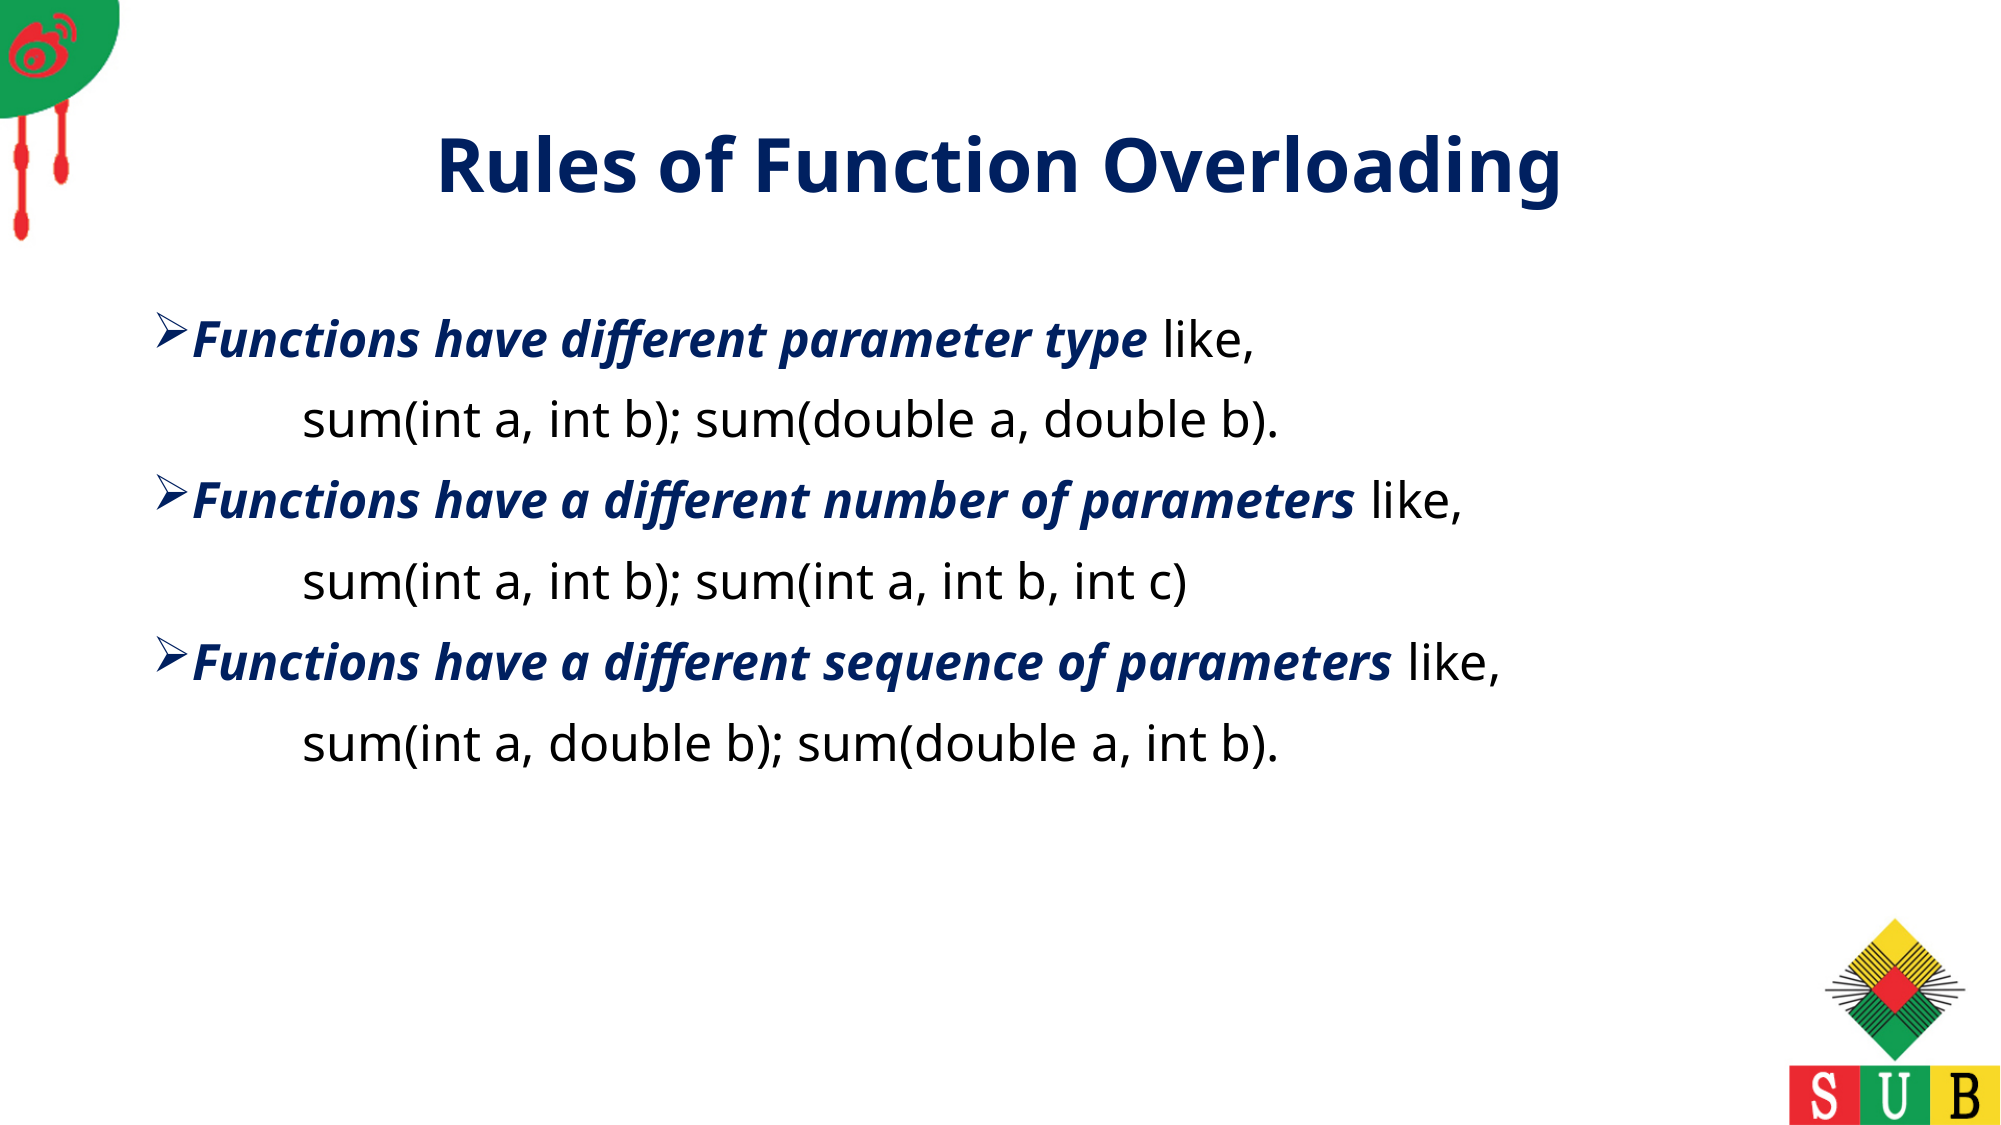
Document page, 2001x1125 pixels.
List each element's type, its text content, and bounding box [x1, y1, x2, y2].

title Rules of Function Overloading [137, 59, 1863, 278]
list Functions have different parameter type like, sum(int a, int b); sum(double a, double b). Functions have a different number of parameters like, sum(int a, int b); sum(int a, int b, int c) Functions have a different sequence of parameters like, sum(int a, double b); sum(double a, int b). [137, 299, 1863, 1109]
picture [0, 0, 2001, 1125]
